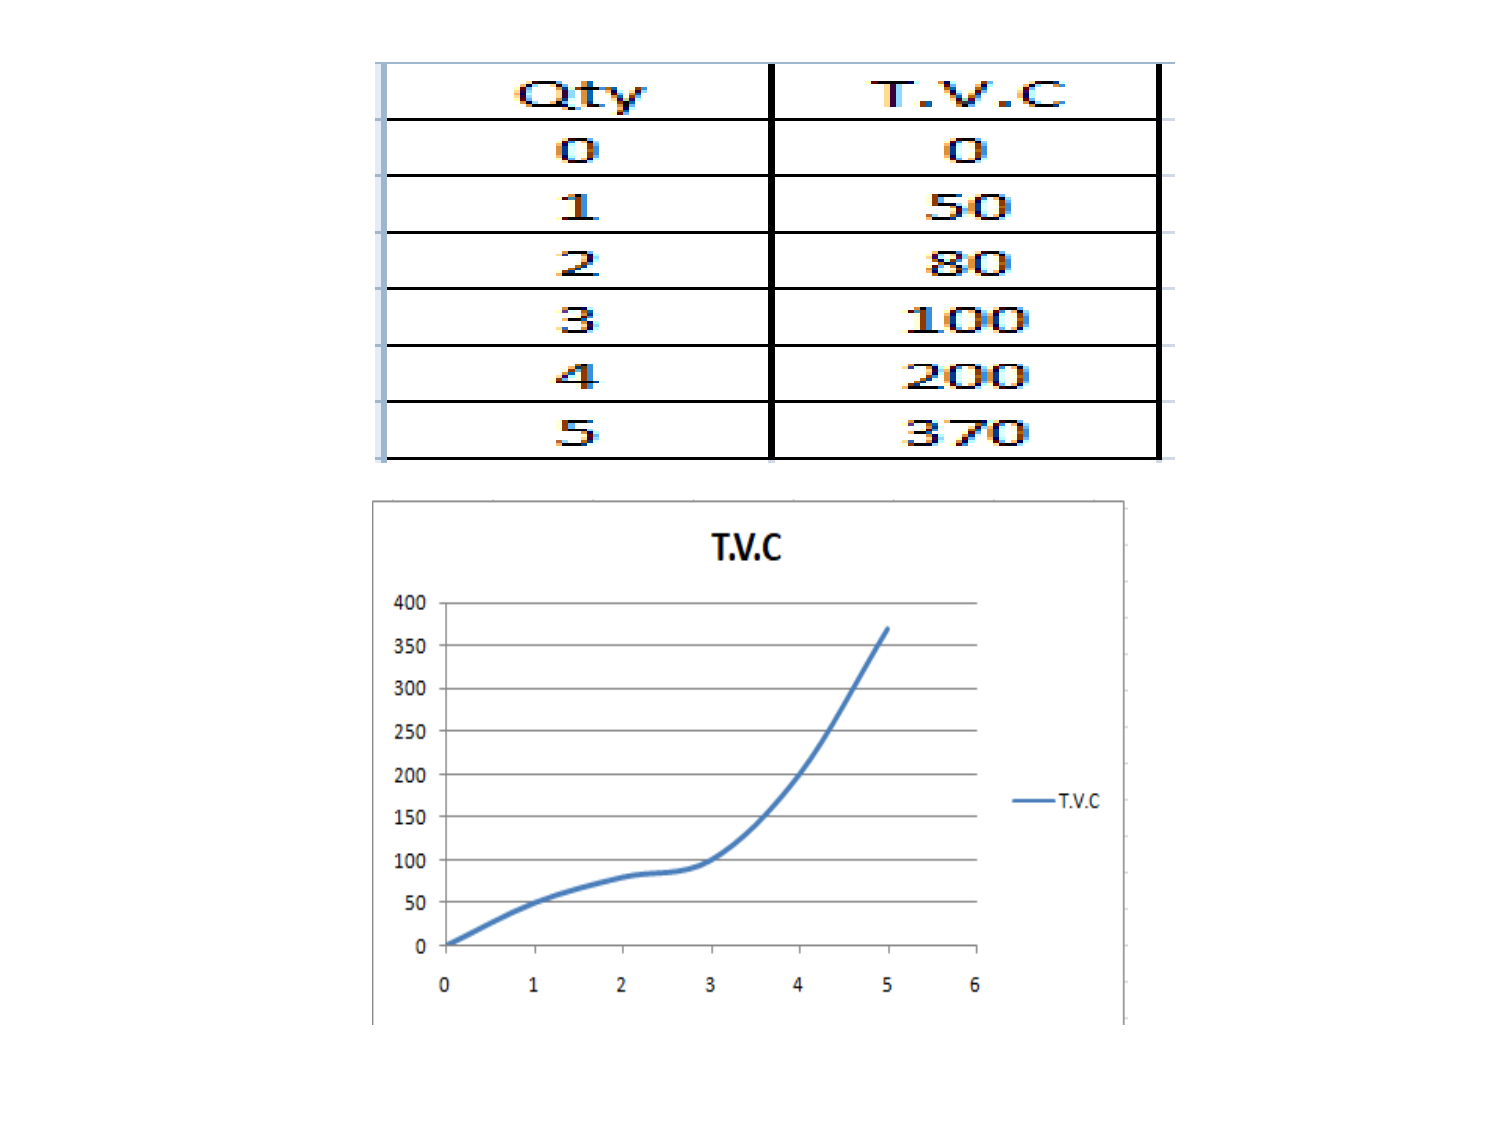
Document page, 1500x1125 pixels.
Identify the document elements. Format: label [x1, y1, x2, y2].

picture [374, 62, 1176, 463]
list [372, 499, 1128, 1026]
